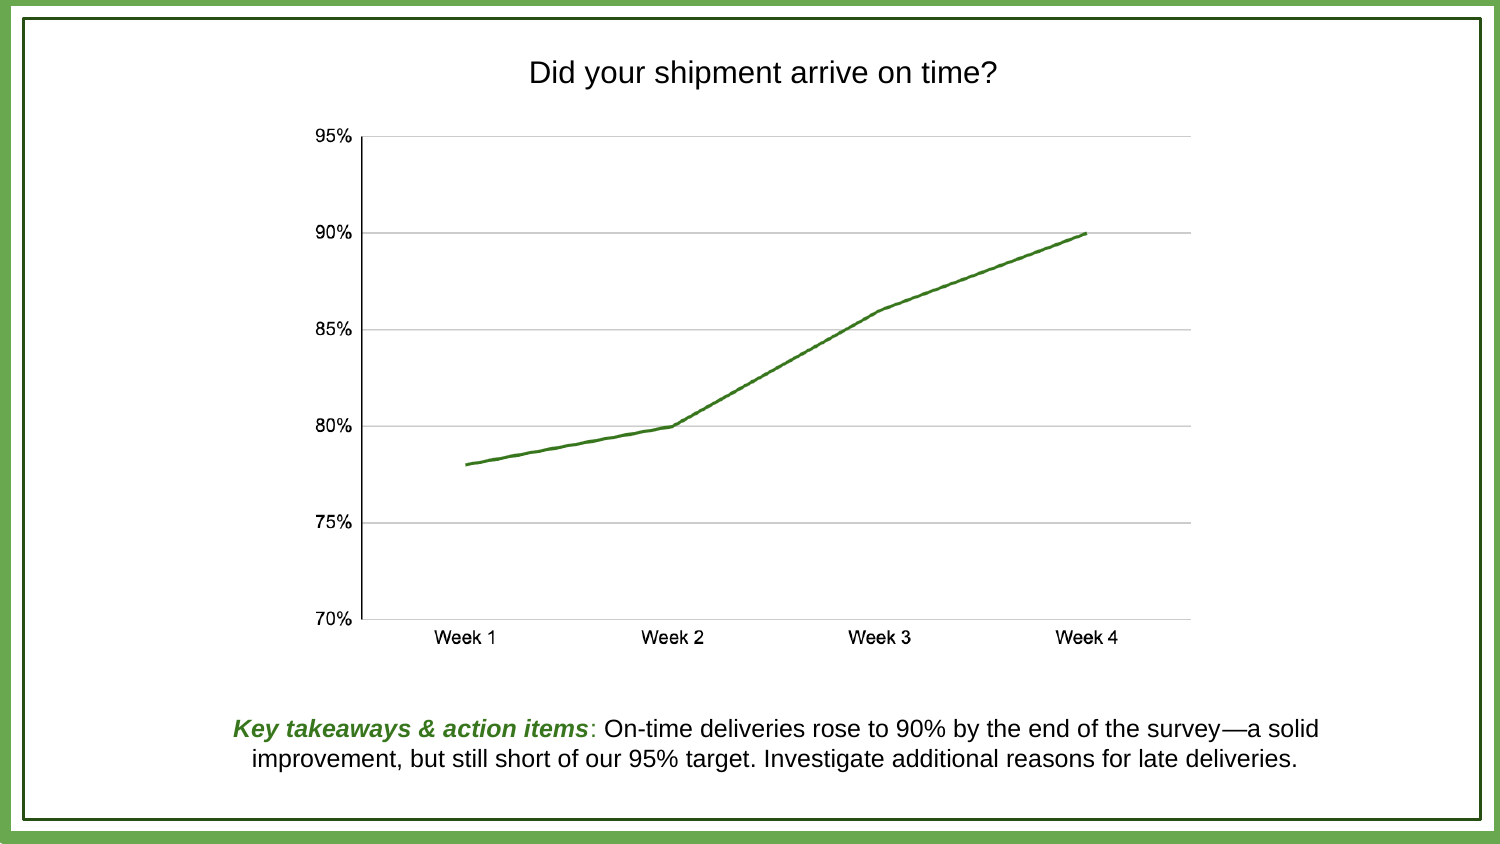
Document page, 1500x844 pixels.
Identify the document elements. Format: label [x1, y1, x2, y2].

text_box [4, 0, 1500, 838]
picture [285, 98, 1219, 676]
